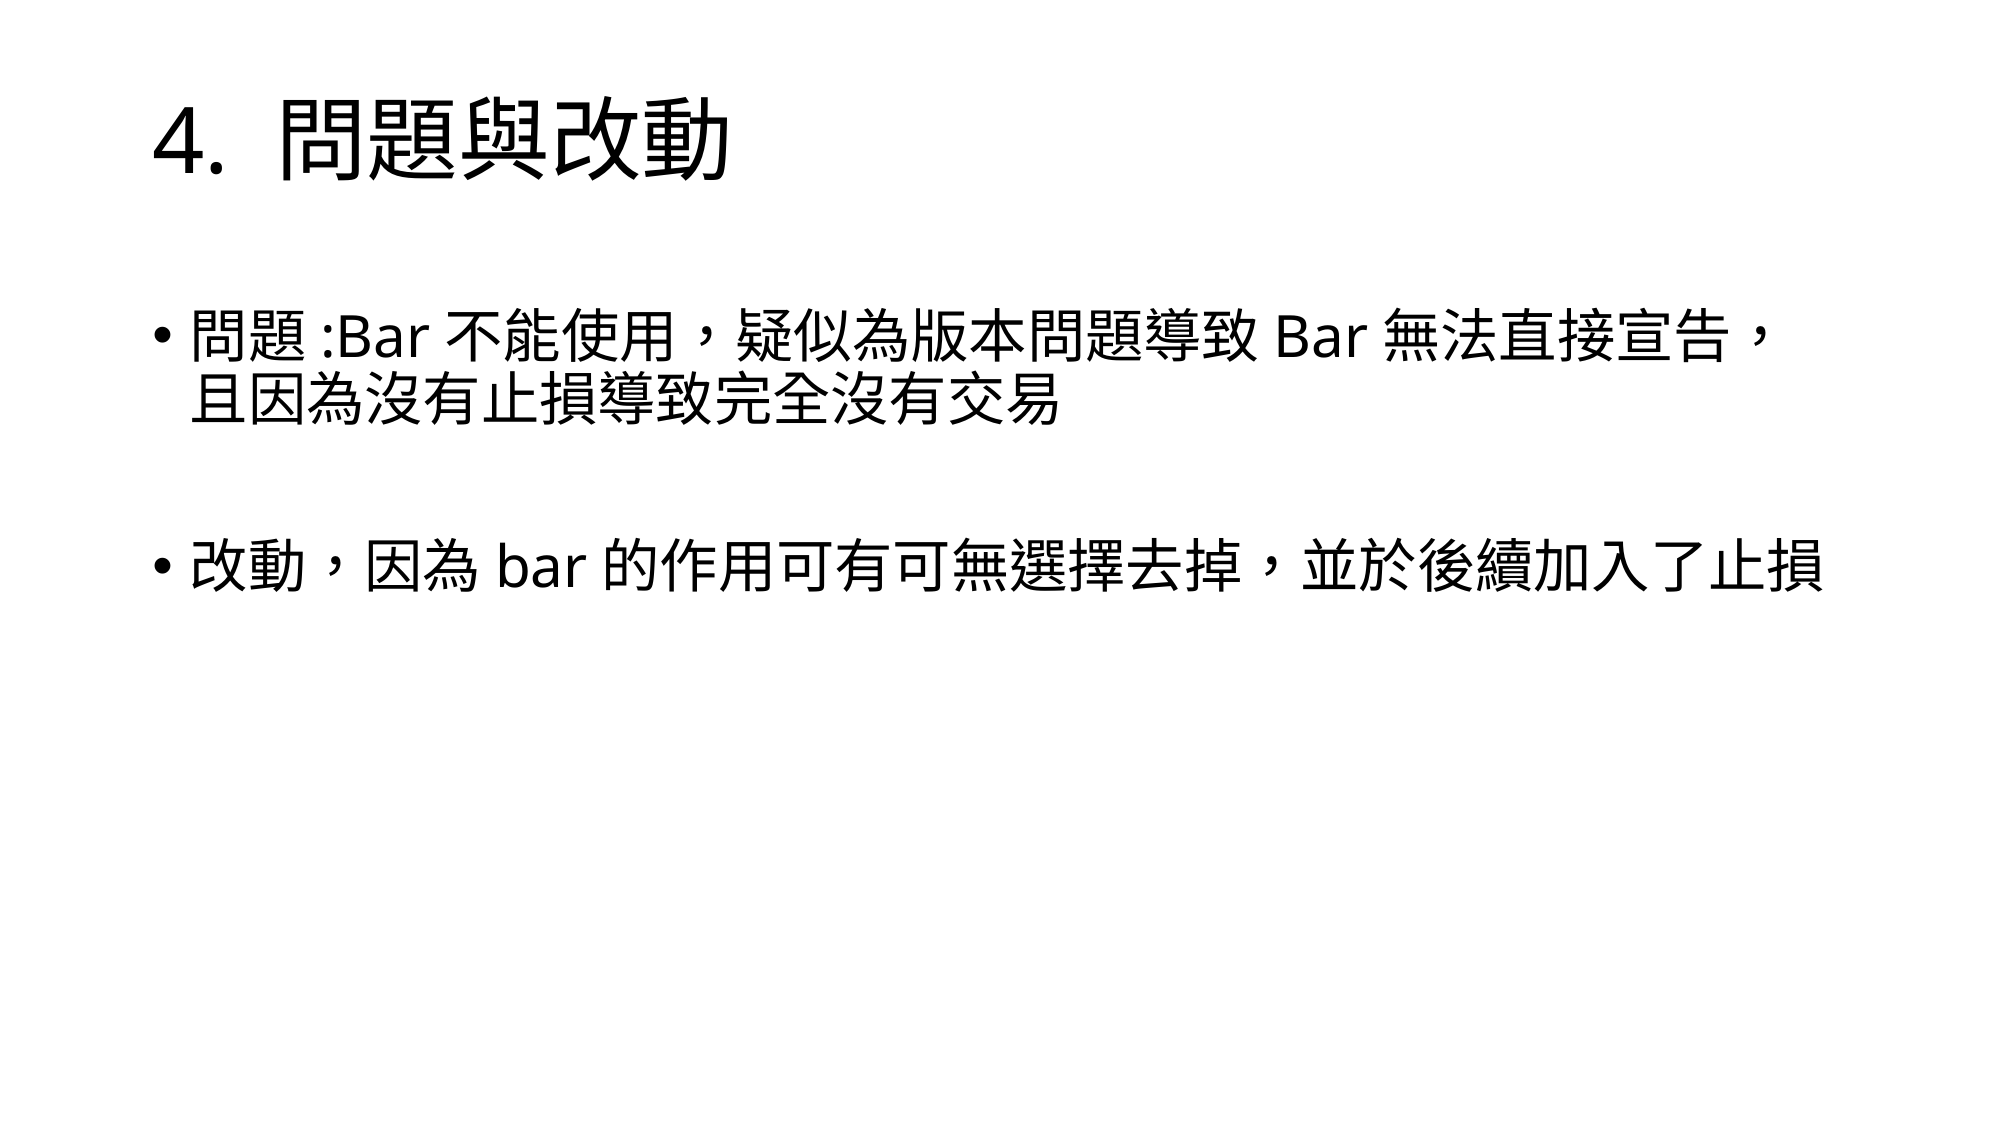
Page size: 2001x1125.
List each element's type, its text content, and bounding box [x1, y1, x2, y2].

title 4. 問題與改動 [137, 59, 1455, 229]
list 問題:Bar不能使用，疑似為版本問題導致Bar無法直接宣告，且因為沒有止損導致完全沒有交易 改動，因為bar的作用可有可無選擇去掉，並於後續加入了止損 [137, 299, 1863, 1014]
